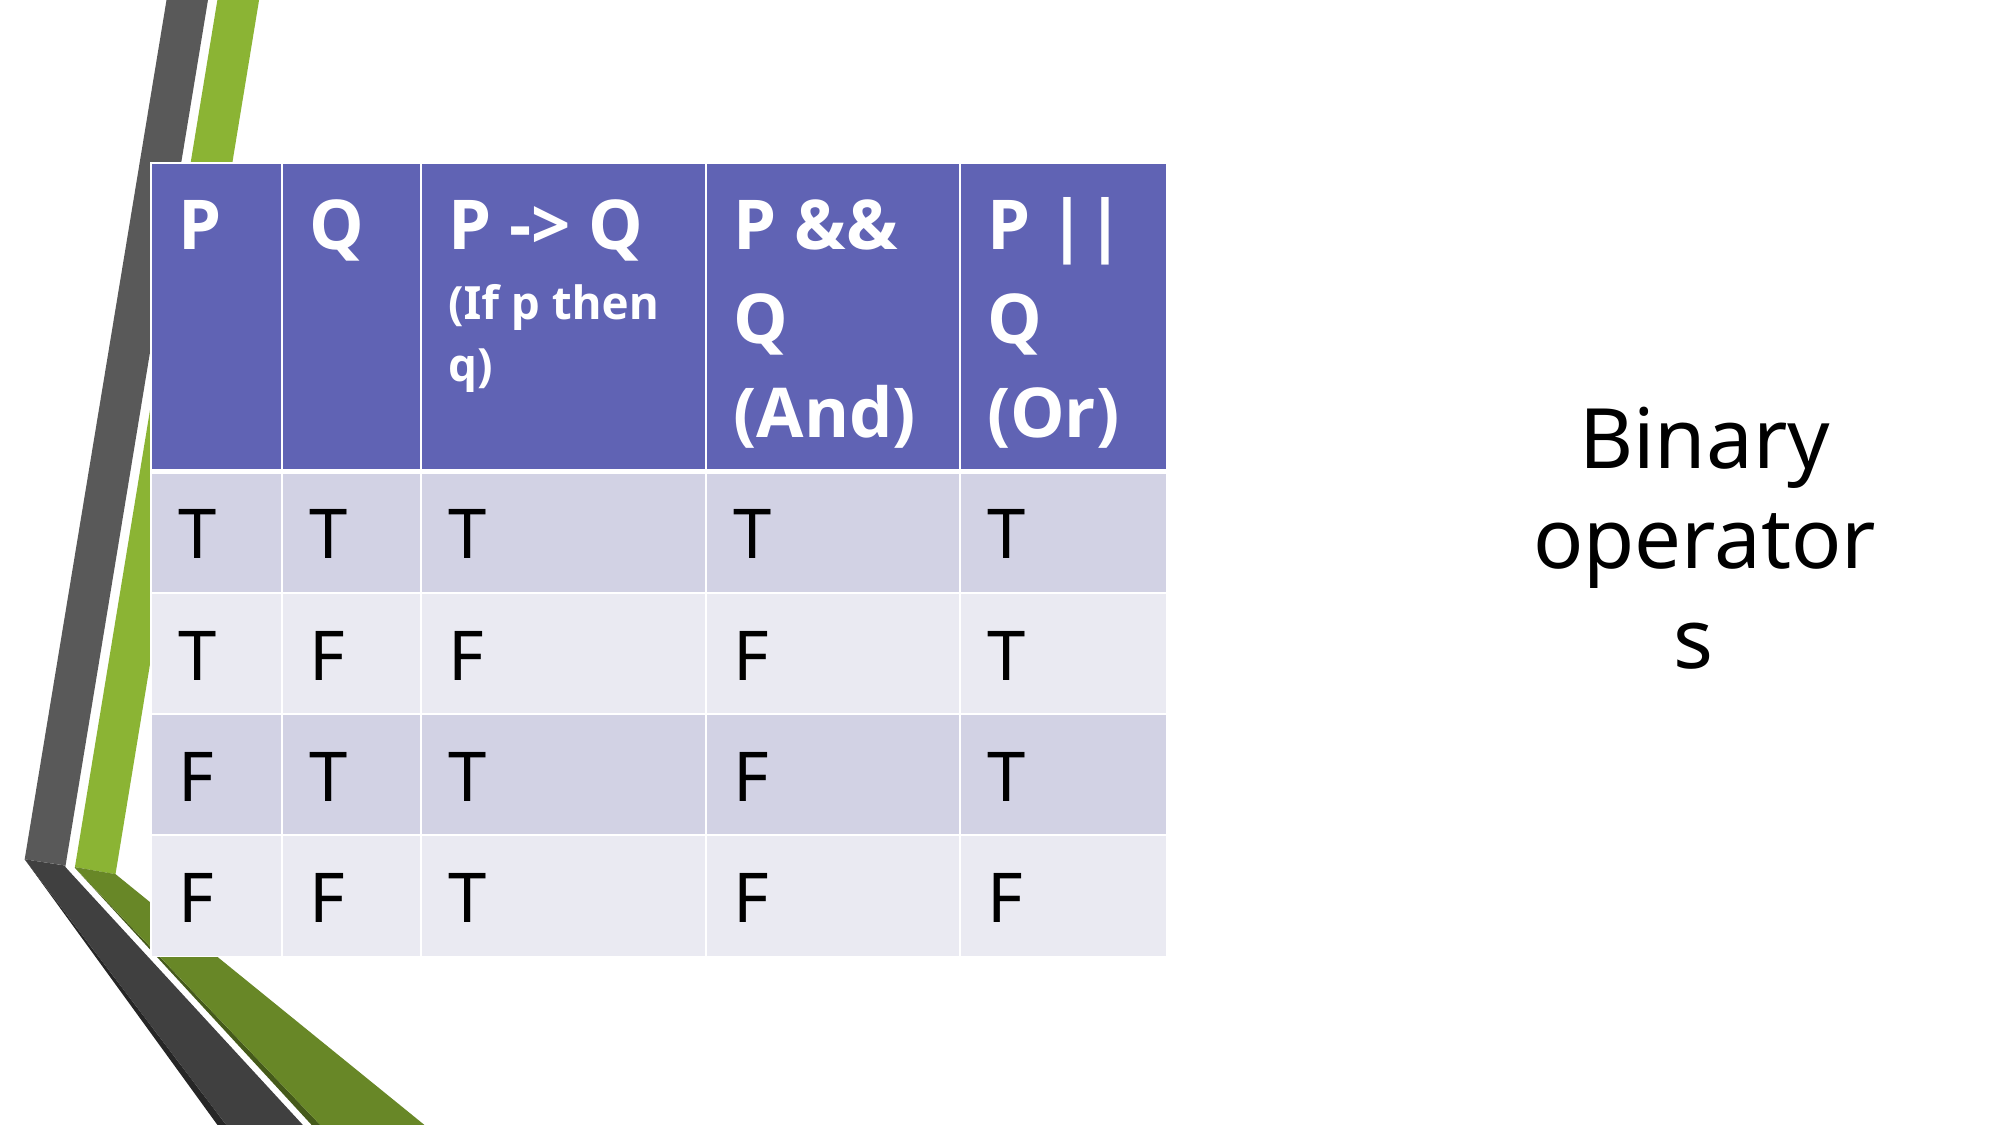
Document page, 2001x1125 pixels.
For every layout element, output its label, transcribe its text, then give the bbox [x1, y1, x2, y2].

table_cell T [283, 474, 420, 592]
table_cell T [422, 836, 705, 956]
table_cell T [961, 474, 1166, 592]
table_cell F [283, 836, 420, 956]
table_cell F [152, 715, 281, 834]
table_cell F [707, 715, 959, 834]
table_cell T [961, 715, 1166, 834]
table_cell T [961, 594, 1166, 713]
table_cell F [707, 594, 959, 713]
table_cell T [707, 474, 959, 592]
table_cell T [152, 474, 281, 592]
table_header P -> Q (If p then q) [422, 164, 705, 469]
table_cell T [422, 715, 705, 834]
table_header Q [283, 164, 420, 469]
title Binary operators [1504, 176, 1906, 895]
table_cell F [961, 836, 1166, 956]
table_header P || Q (Or) [961, 164, 1166, 469]
table_header P && Q (And) [707, 164, 959, 469]
table_cell F [152, 836, 281, 956]
table_cell F [283, 594, 420, 713]
table_cell F [422, 594, 705, 713]
table_cell F [707, 836, 959, 956]
table_cell T [422, 474, 705, 592]
table_cell T [152, 594, 281, 713]
table_cell T [283, 715, 420, 834]
table_header P [152, 164, 281, 469]
